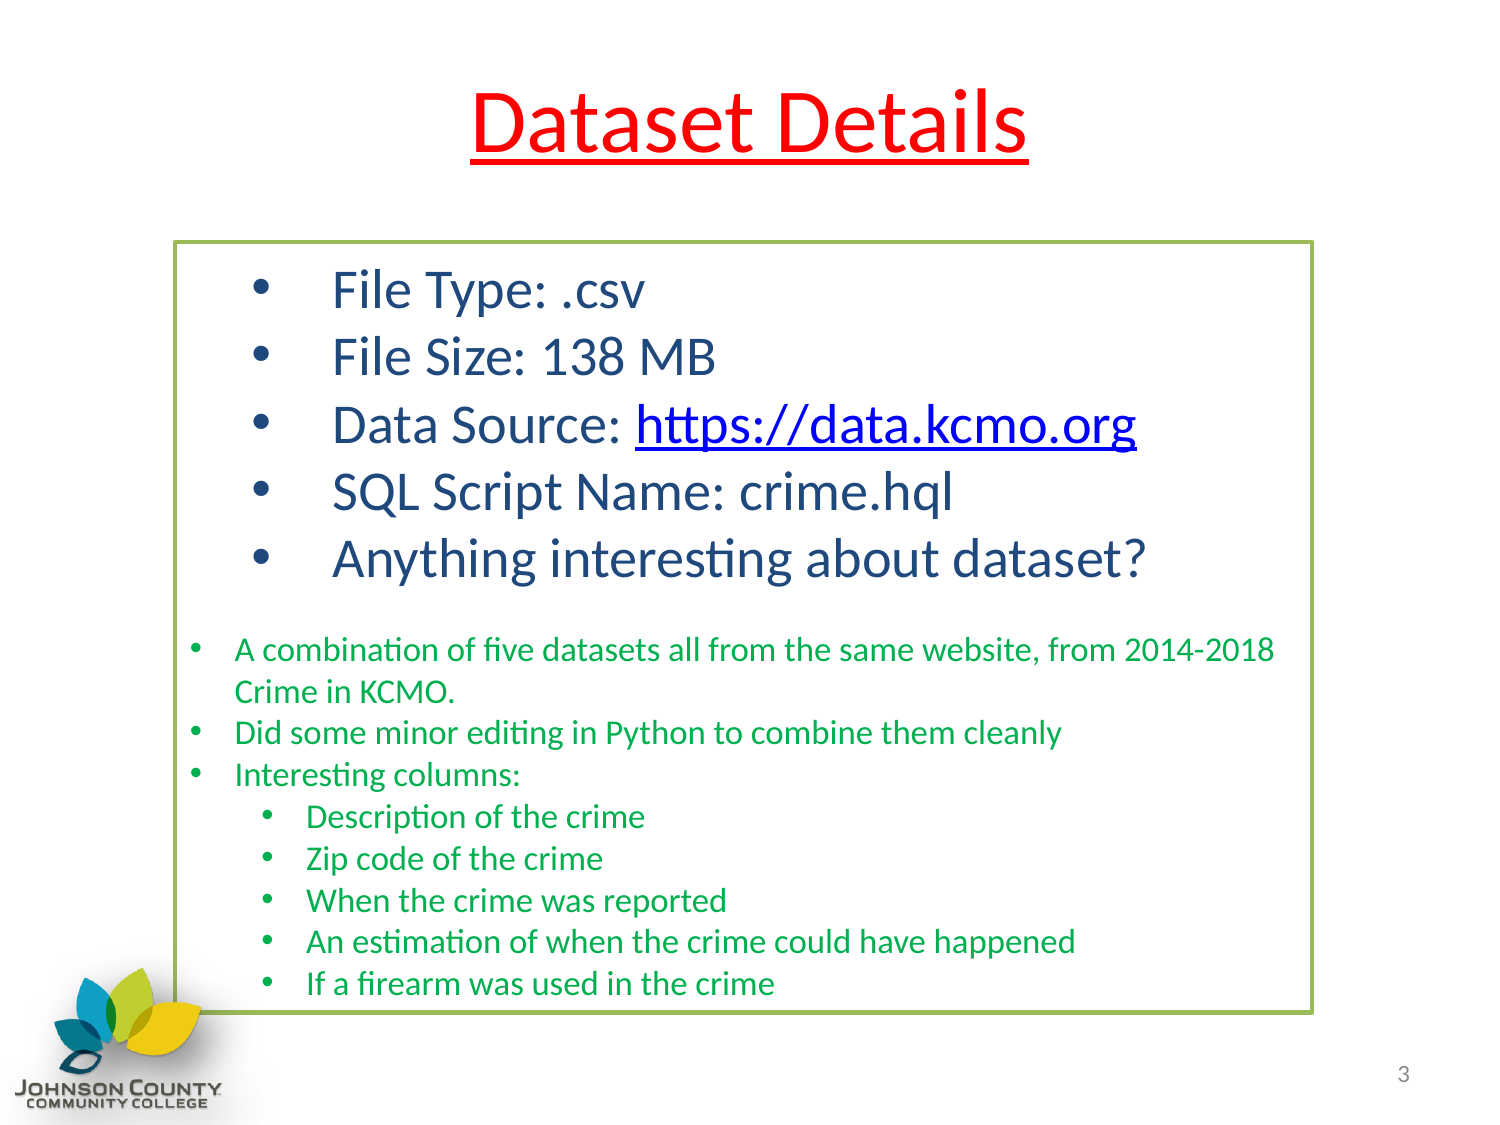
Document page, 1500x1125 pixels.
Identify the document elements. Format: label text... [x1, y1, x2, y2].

slide_number 3 [1074, 1042, 1425, 1103]
text_box Dataset Details [343, 22, 1157, 210]
picture [12, 962, 223, 1113]
text_box File Type: .csv File Size: 138 MB Data Source: https://data.kcmo.org SQL Script Name: crime.hql Anything interesting about dataset? A combination of five datasets all from the same website, from 2014-2018 Crime in KCMO. Did some minor editing in Python to combine them cleanly Interesting columns: Description of the crime Zip code of the crime When the crime was reported An estimation of when the crime could have happened If a firearm was used in the crime [173, 240, 1314, 1015]
